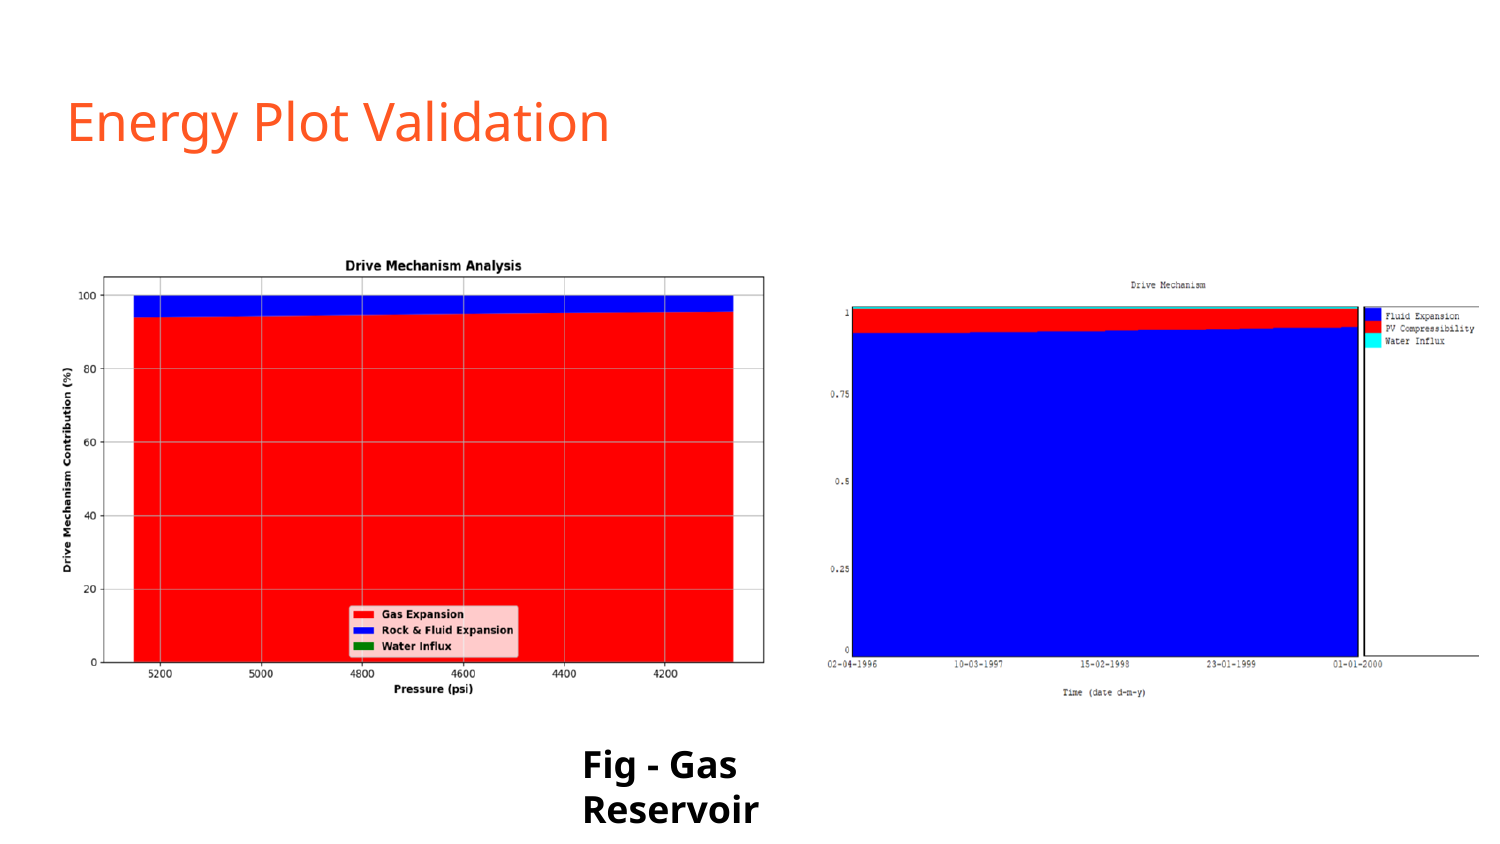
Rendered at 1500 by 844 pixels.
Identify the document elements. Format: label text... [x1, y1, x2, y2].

text_box Fig - Gas Reservoir [566, 726, 933, 821]
picture [815, 267, 1480, 699]
picture [50, 256, 784, 698]
title Energy Plot Validation [51, 72, 1449, 167]
